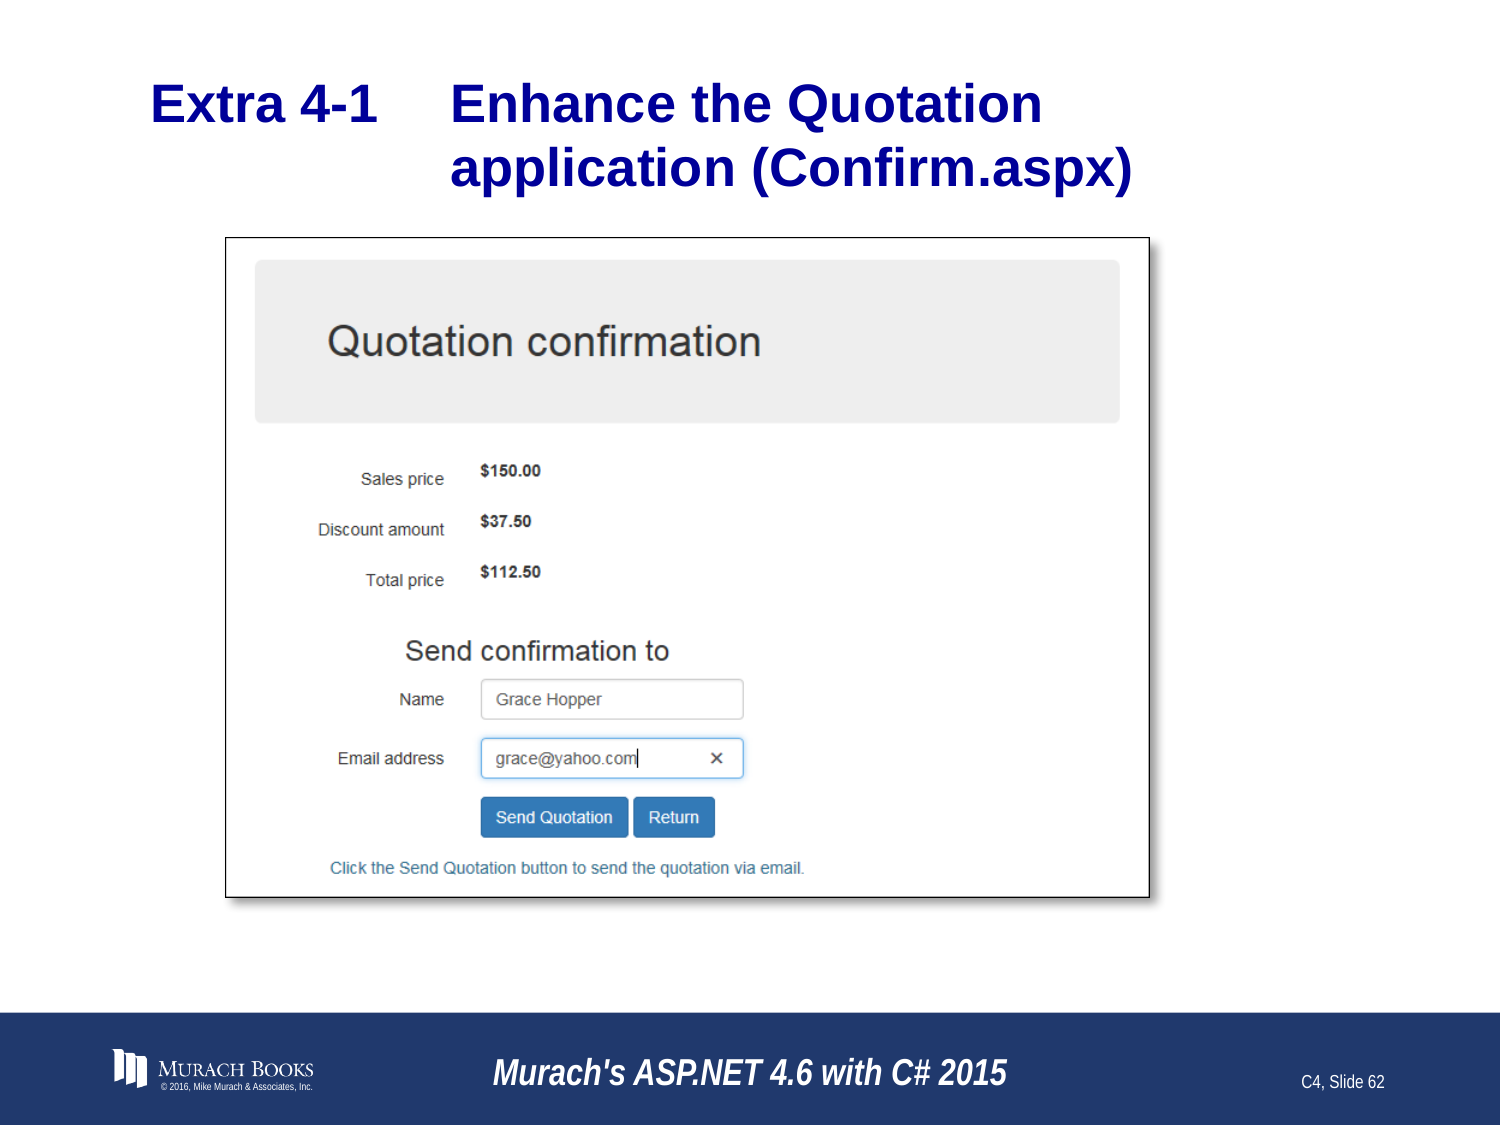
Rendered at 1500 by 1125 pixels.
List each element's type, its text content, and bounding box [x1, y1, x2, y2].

footer © 2016, Mike Murach & Associates, Inc. [12, 1025, 463, 1100]
picture [224, 237, 1151, 898]
slide_number C4, Slide 62 [1087, 1025, 1400, 1100]
slide_number Murach's ASP.NET 4.6 with C# 2015 [463, 1025, 1050, 1100]
title Extra 4-1 Enhance the Quotation application (Confirm.aspx) [150, 67, 1350, 199]
